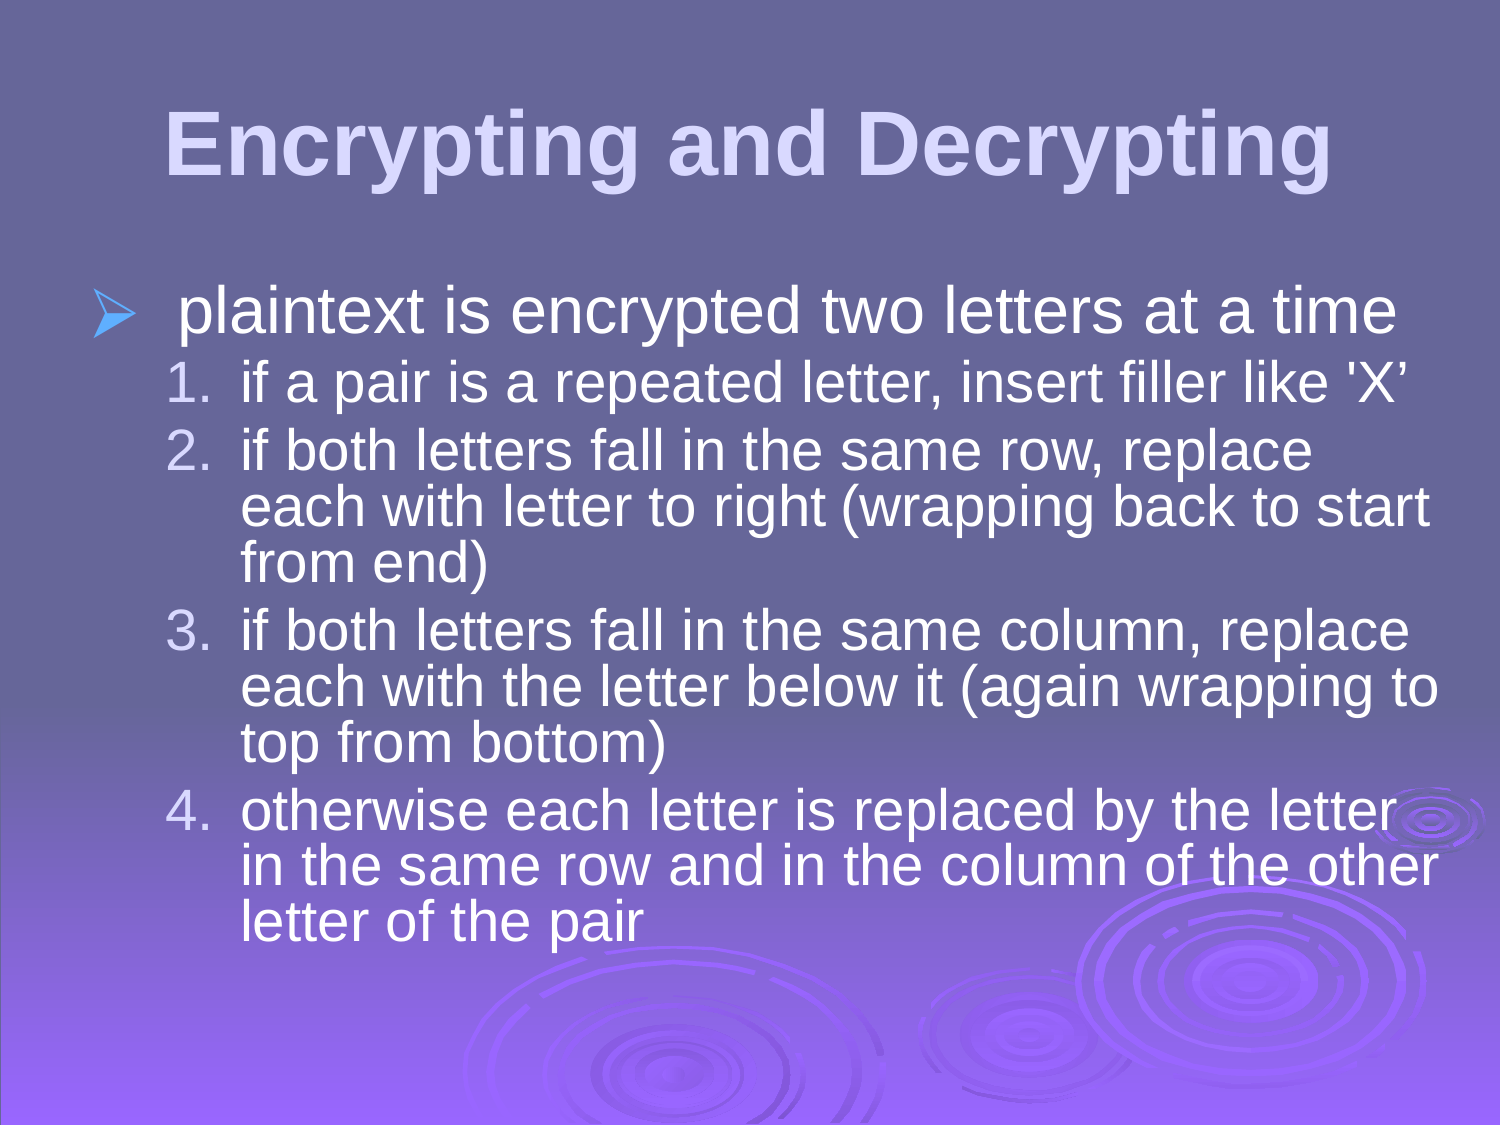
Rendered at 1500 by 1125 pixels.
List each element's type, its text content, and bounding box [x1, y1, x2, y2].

title Encrypting and Decrypting [75, 45, 1425, 233]
list plaintext is encrypted two letters at a time if a pair is a repeated letter, insert filler like 'X’ if both letters fall in the same row, replace each with letter to right (wrapping back to start from end) if both letters fall in the same column, replace each with the letter below it (again wrapping to top from bottom) otherwise each letter is replaced by the letter in the same row and in the column of the other letter of the pair [75, 275, 1463, 1006]
